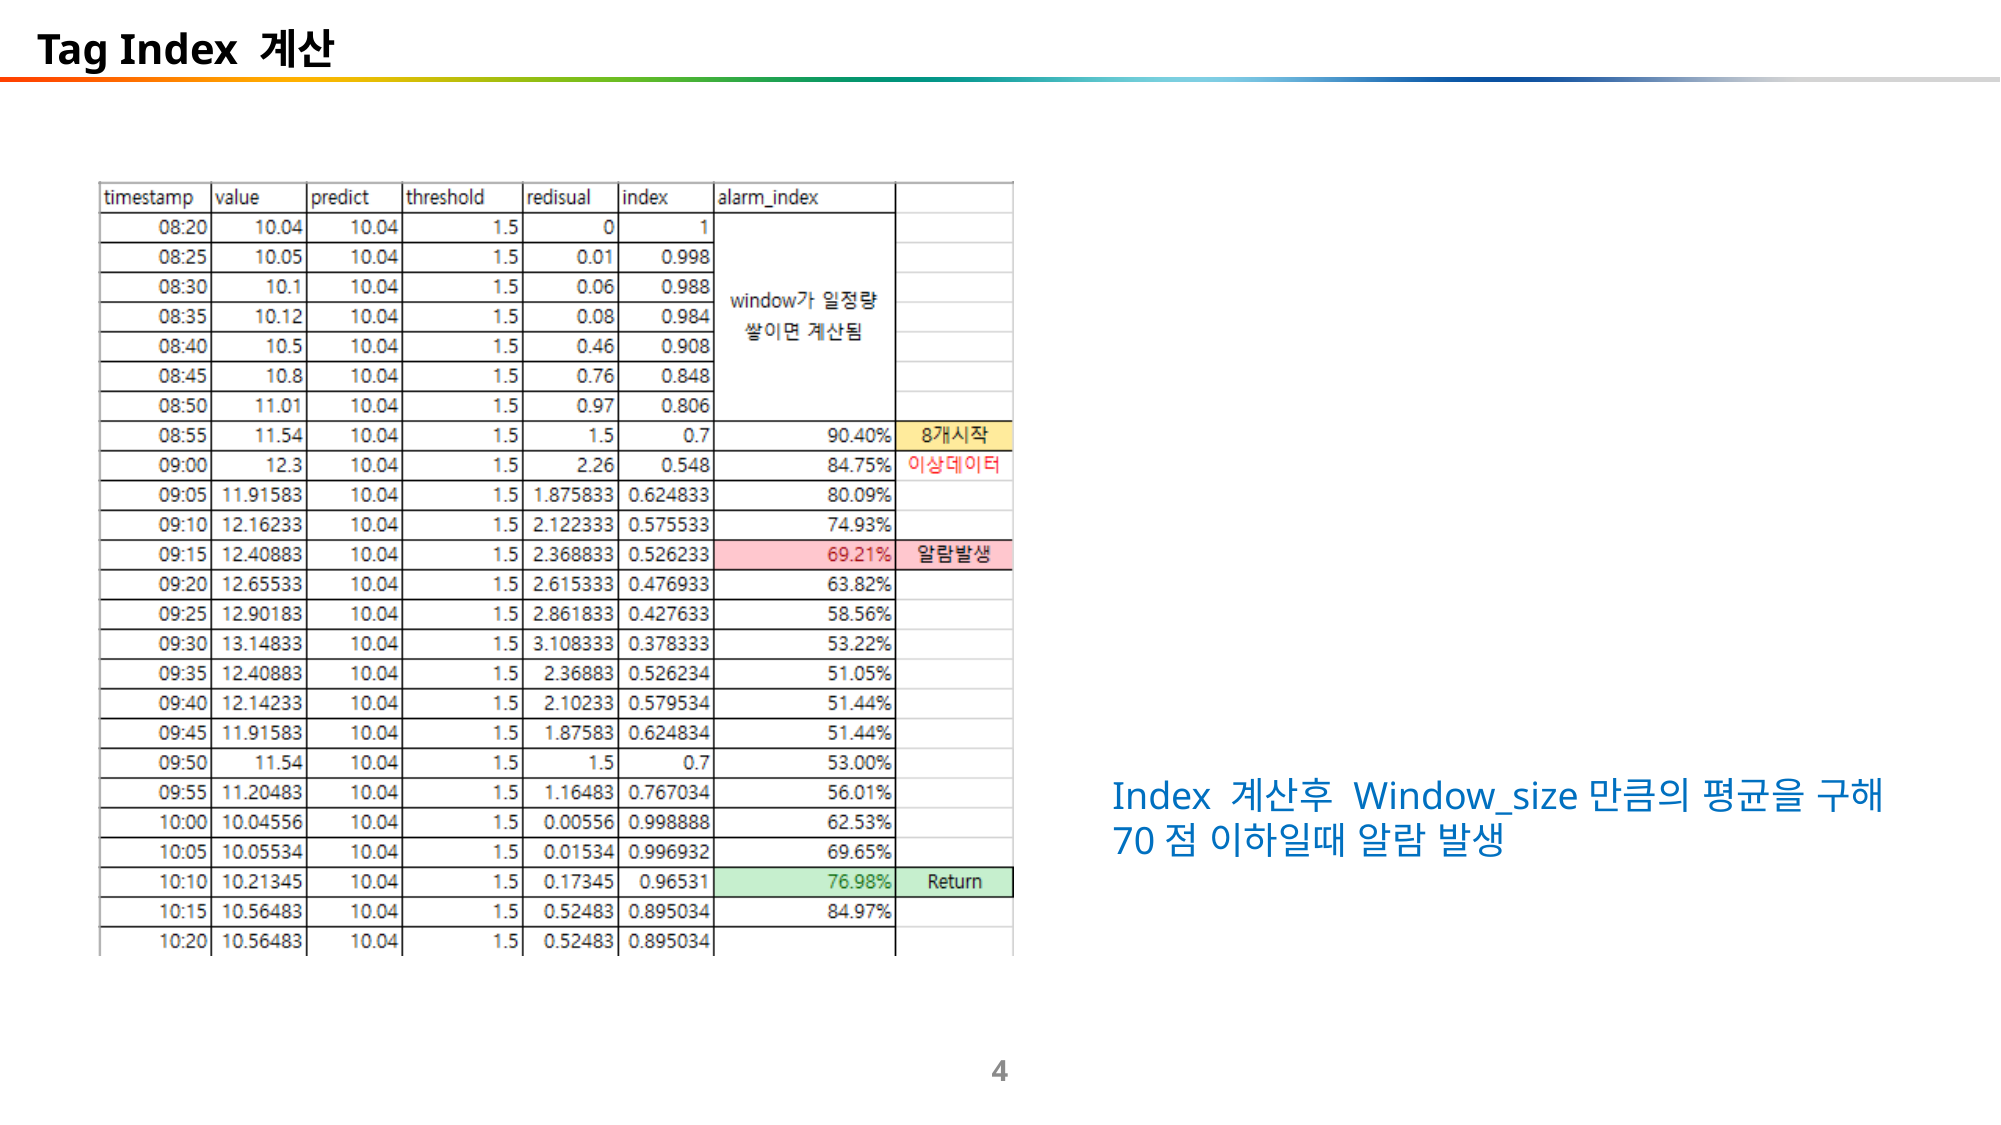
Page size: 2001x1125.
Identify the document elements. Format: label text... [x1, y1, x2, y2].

text_box Tag Index 계산 [22, 15, 351, 80]
text_box Index 계산후 Window_size만큼의 평균을 구해 70점 이하일때 알람 발생 [1097, 764, 2000, 870]
slide_number 4 [766, 1042, 1234, 1103]
picture [98, 181, 1014, 956]
picture [0, 77, 2000, 82]
